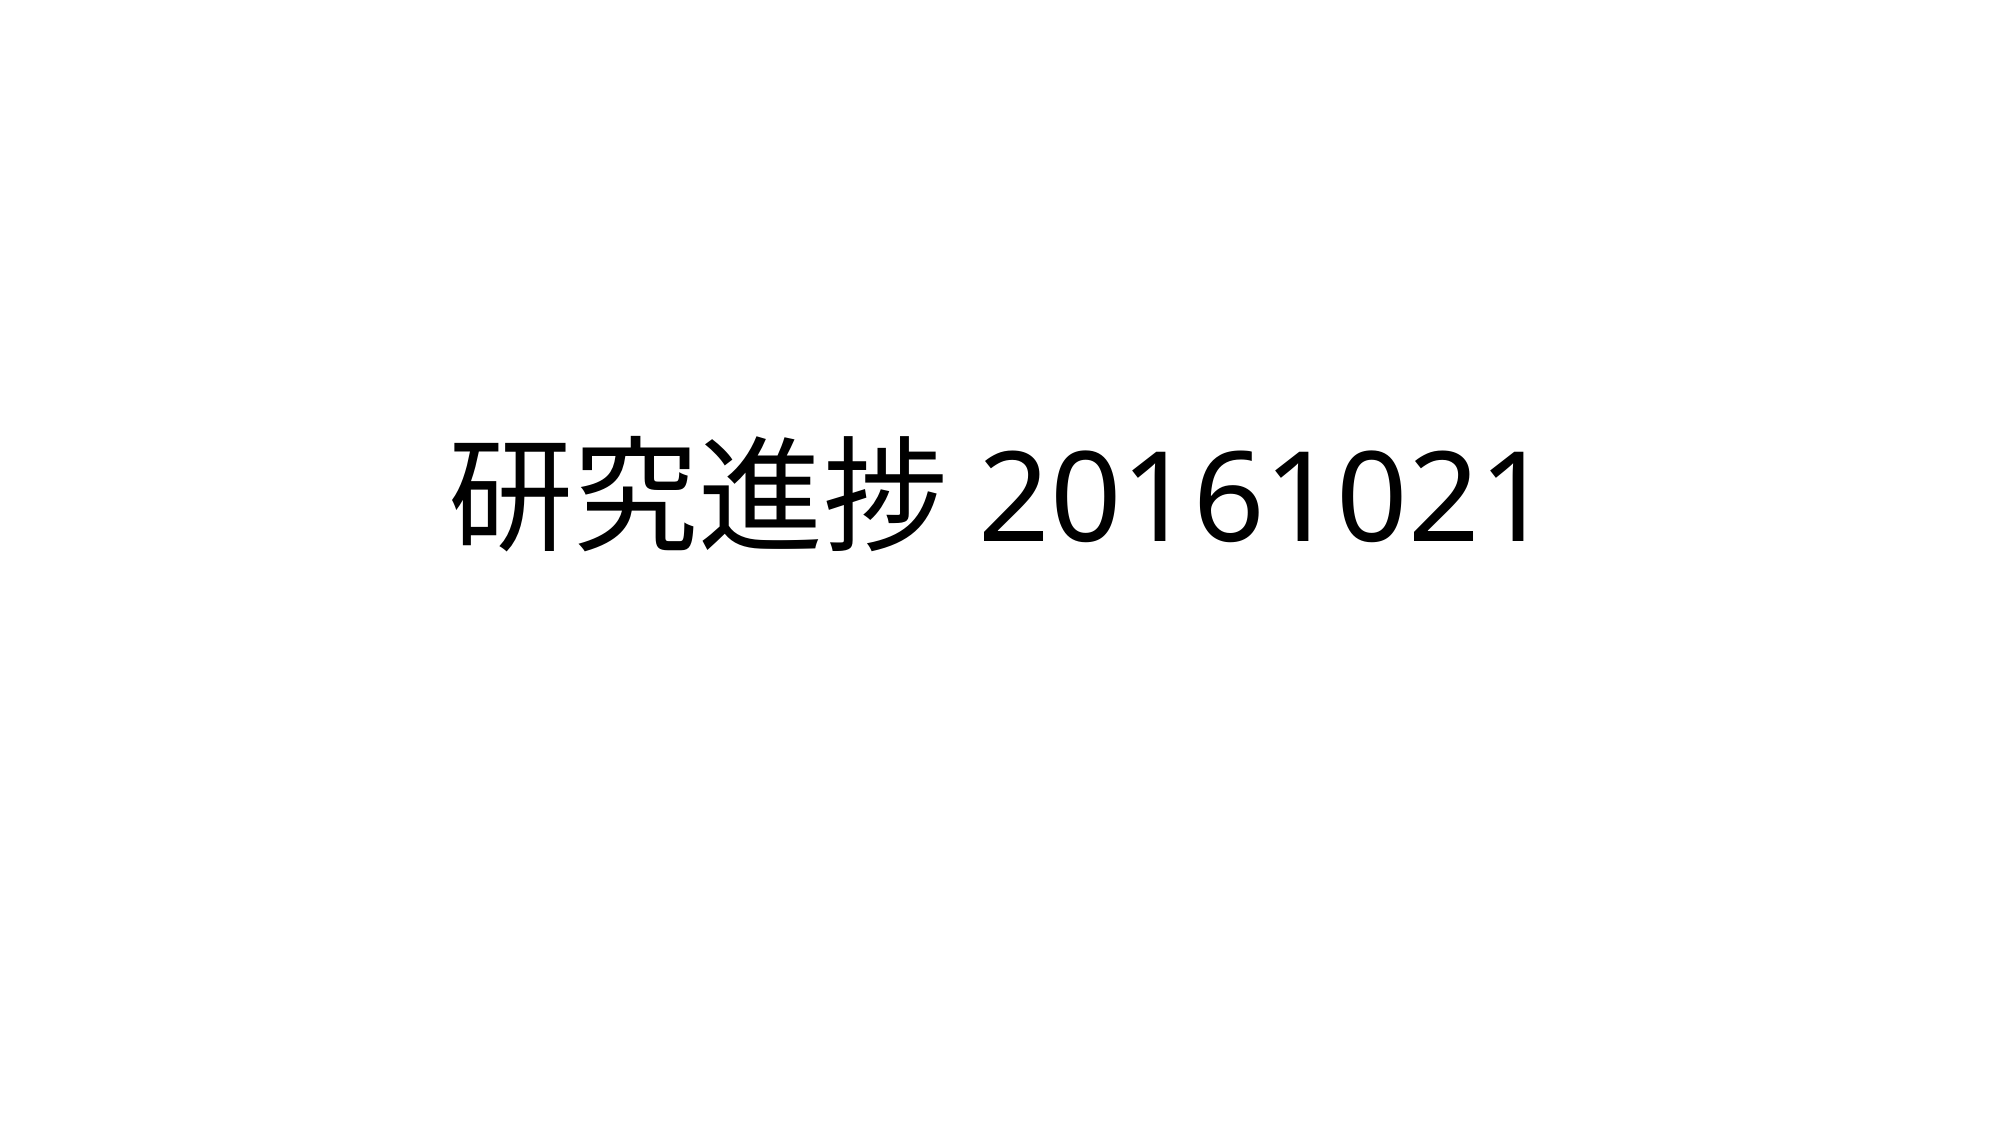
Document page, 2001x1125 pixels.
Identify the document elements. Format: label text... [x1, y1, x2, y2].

title 研究進捗20161021 [249, 184, 1750, 576]
